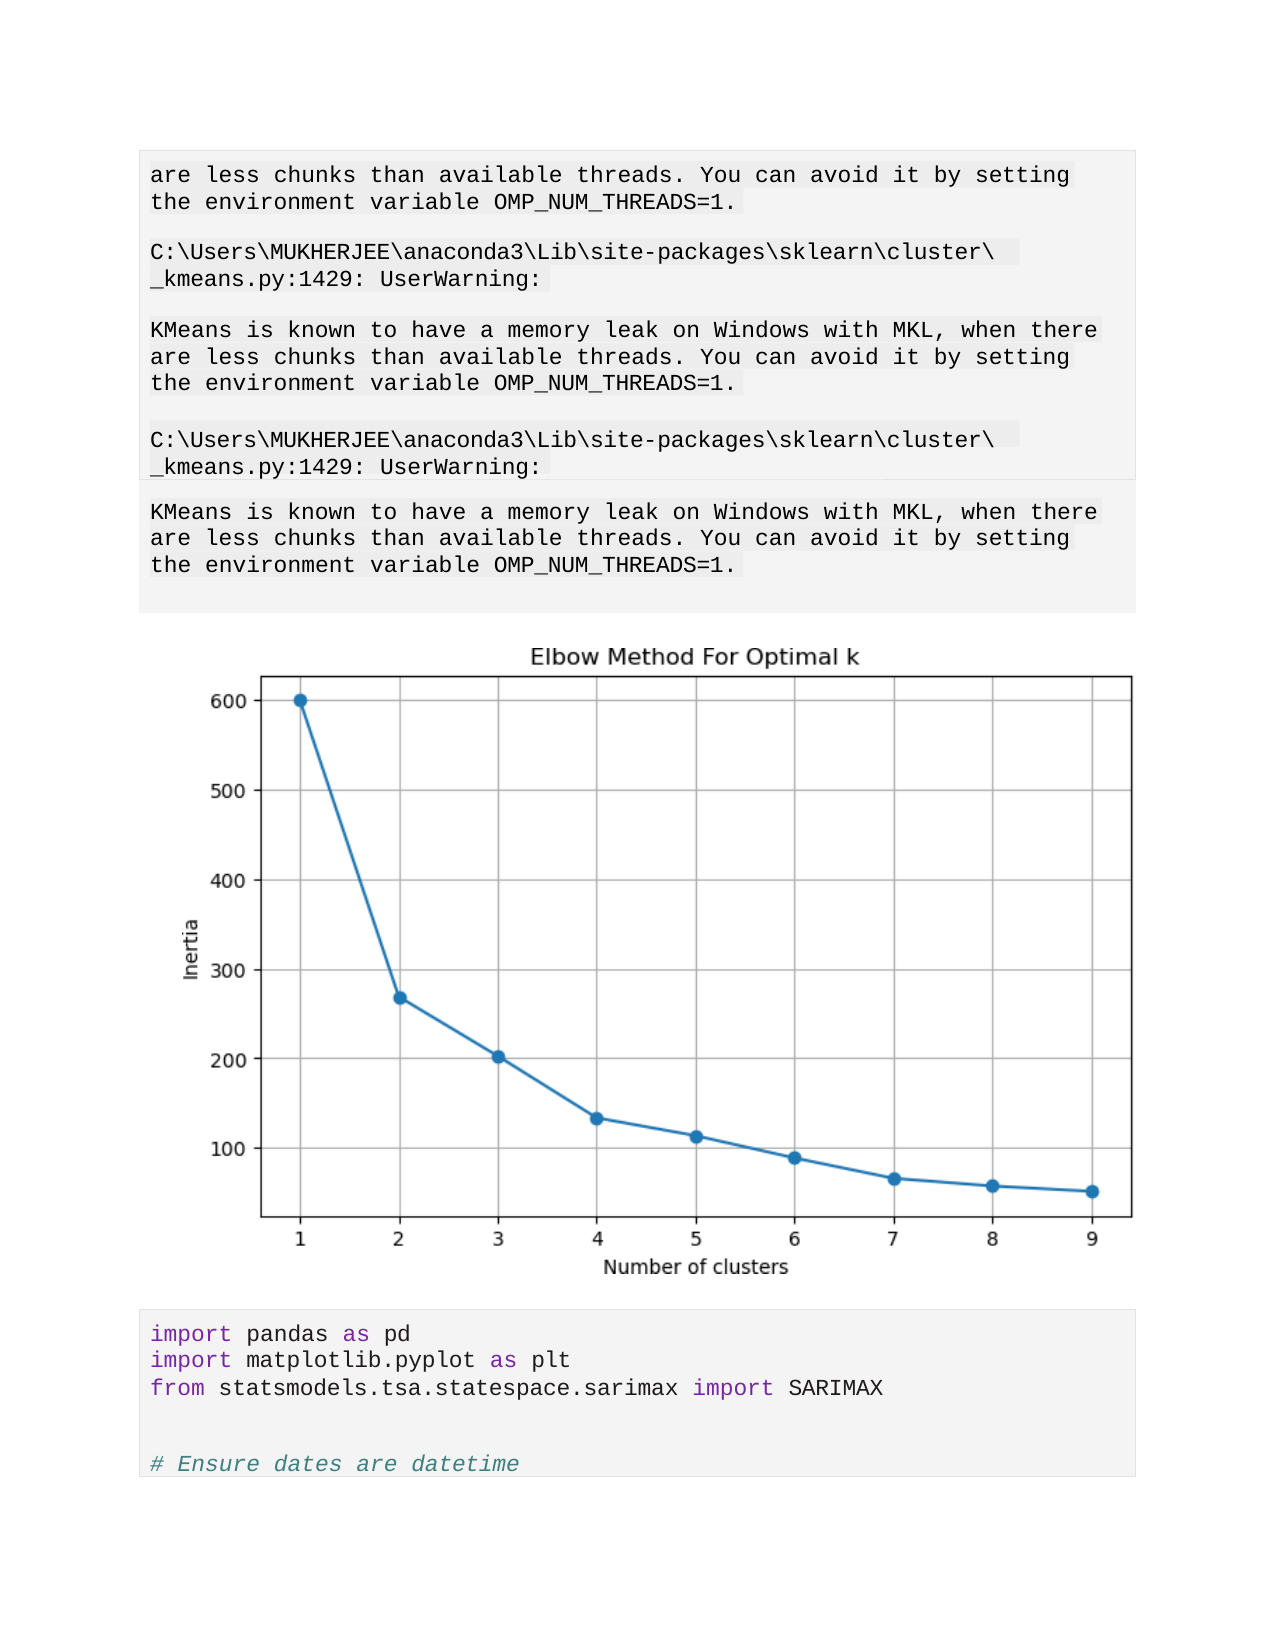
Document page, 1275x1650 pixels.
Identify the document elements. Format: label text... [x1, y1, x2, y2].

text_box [138, 149, 1137, 614]
picture [182, 647, 1135, 1274]
text_box import pandas as pd import matplotlib.pyplot as plt from statsmodels.tsa.statespace.sarimax import SARIMAX # Ensure dates are datetime [139, 1309, 1136, 1477]
